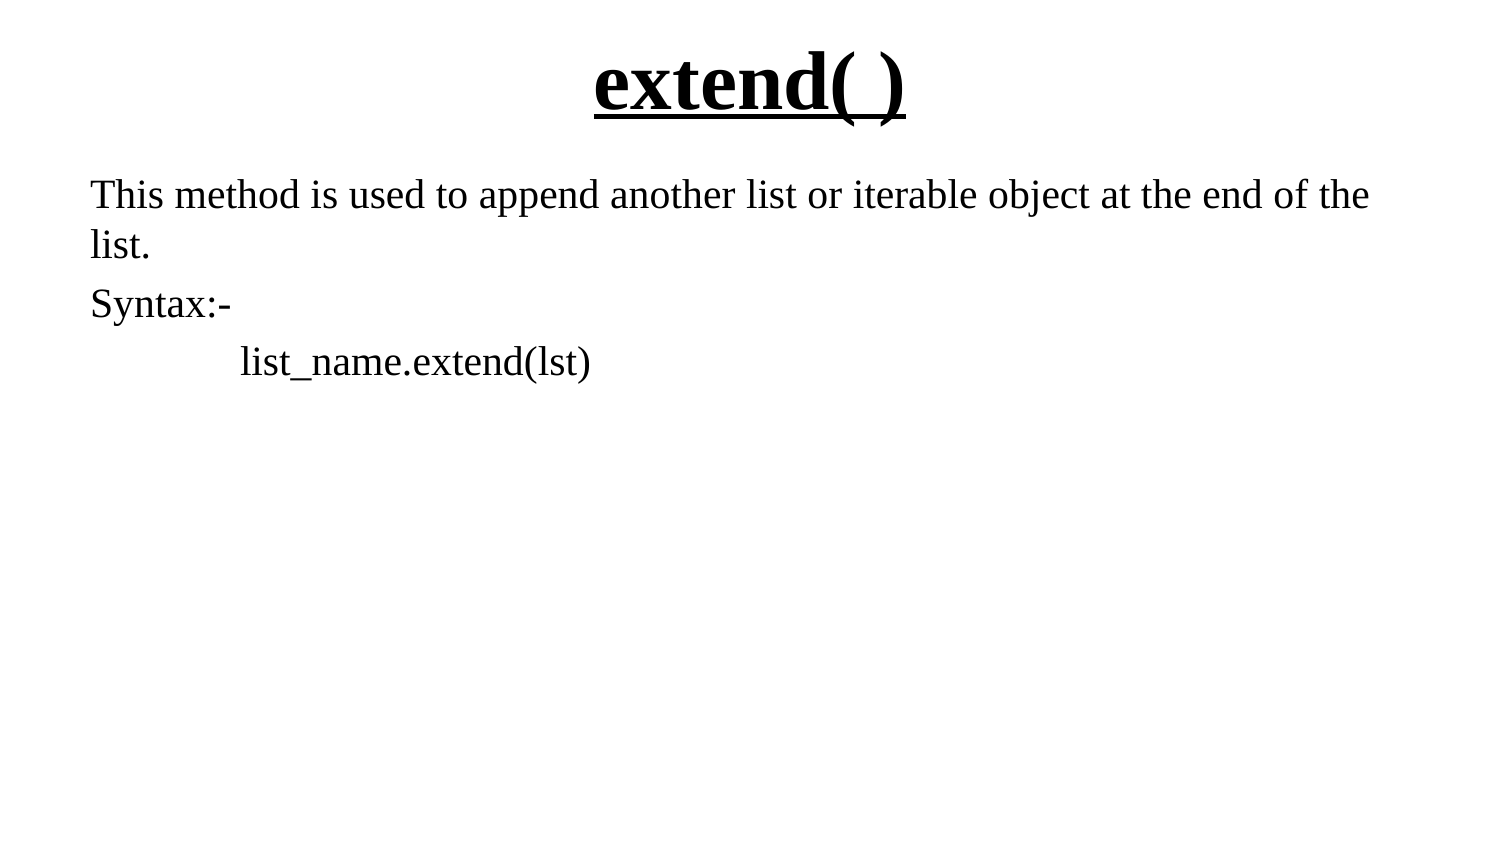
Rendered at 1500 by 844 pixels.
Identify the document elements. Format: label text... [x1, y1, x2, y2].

title extend( ) [75, 6, 1425, 147]
list This method is used to append another list or iterable object at the end of the list. Syntax:- list_name.extend(lst) [75, 159, 1425, 717]
